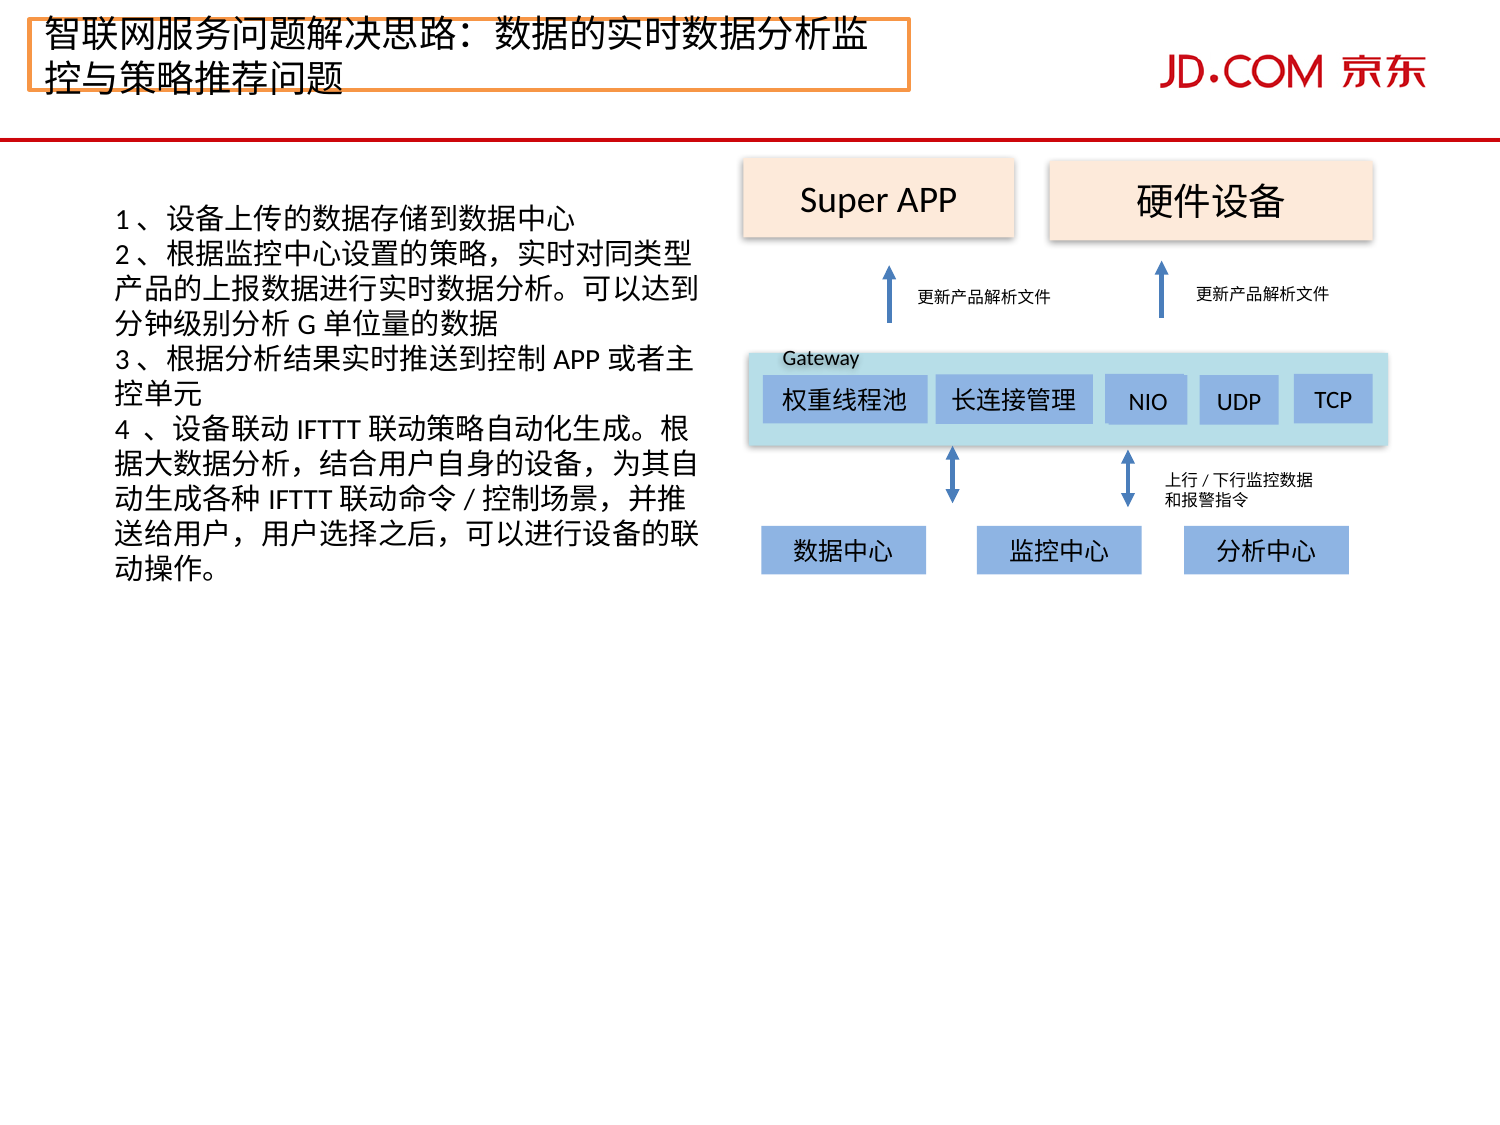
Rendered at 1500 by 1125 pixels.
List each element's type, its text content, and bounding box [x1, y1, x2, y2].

text_box 数据中心 [759, 524, 928, 576]
text_box 分析中心 [1182, 524, 1351, 576]
text_box 监控中心 [975, 524, 1144, 576]
text_box 1、设备上传的数据存储到数据中心 2、根据监控中心设置的策略，实时对同类型产品的上报数据进行实时数据分析。可以达到分钟级别分析G单位量的数据 3、根据分析结果实时推送到控制APP或者主控单元 4 、设备联动IFTTT联动策略自动化生成。根据大数据分析，结合用户自身的设备，为其自动生成各种IFTTT联动命令/控制场景，并推送给用户，用户选择之后，可以进行设备的联动操作。 [100, 193, 727, 593]
text_box 更新产品解析文件 [902, 279, 1086, 315]
text_box 智联网服务问题解决思路：数据的实时数据分析监控与策略推荐问题 [27, 17, 911, 92]
text_box 更新产品解析文件 [1181, 276, 1365, 312]
picture [0, 0, 1500, 1125]
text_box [732, 339, 1389, 446]
text_box Super APP [743, 157, 1015, 238]
text_box 上行/下行监控数据和报警指令 [1150, 462, 1334, 518]
text_box 硬件设备 [1049, 160, 1374, 241]
